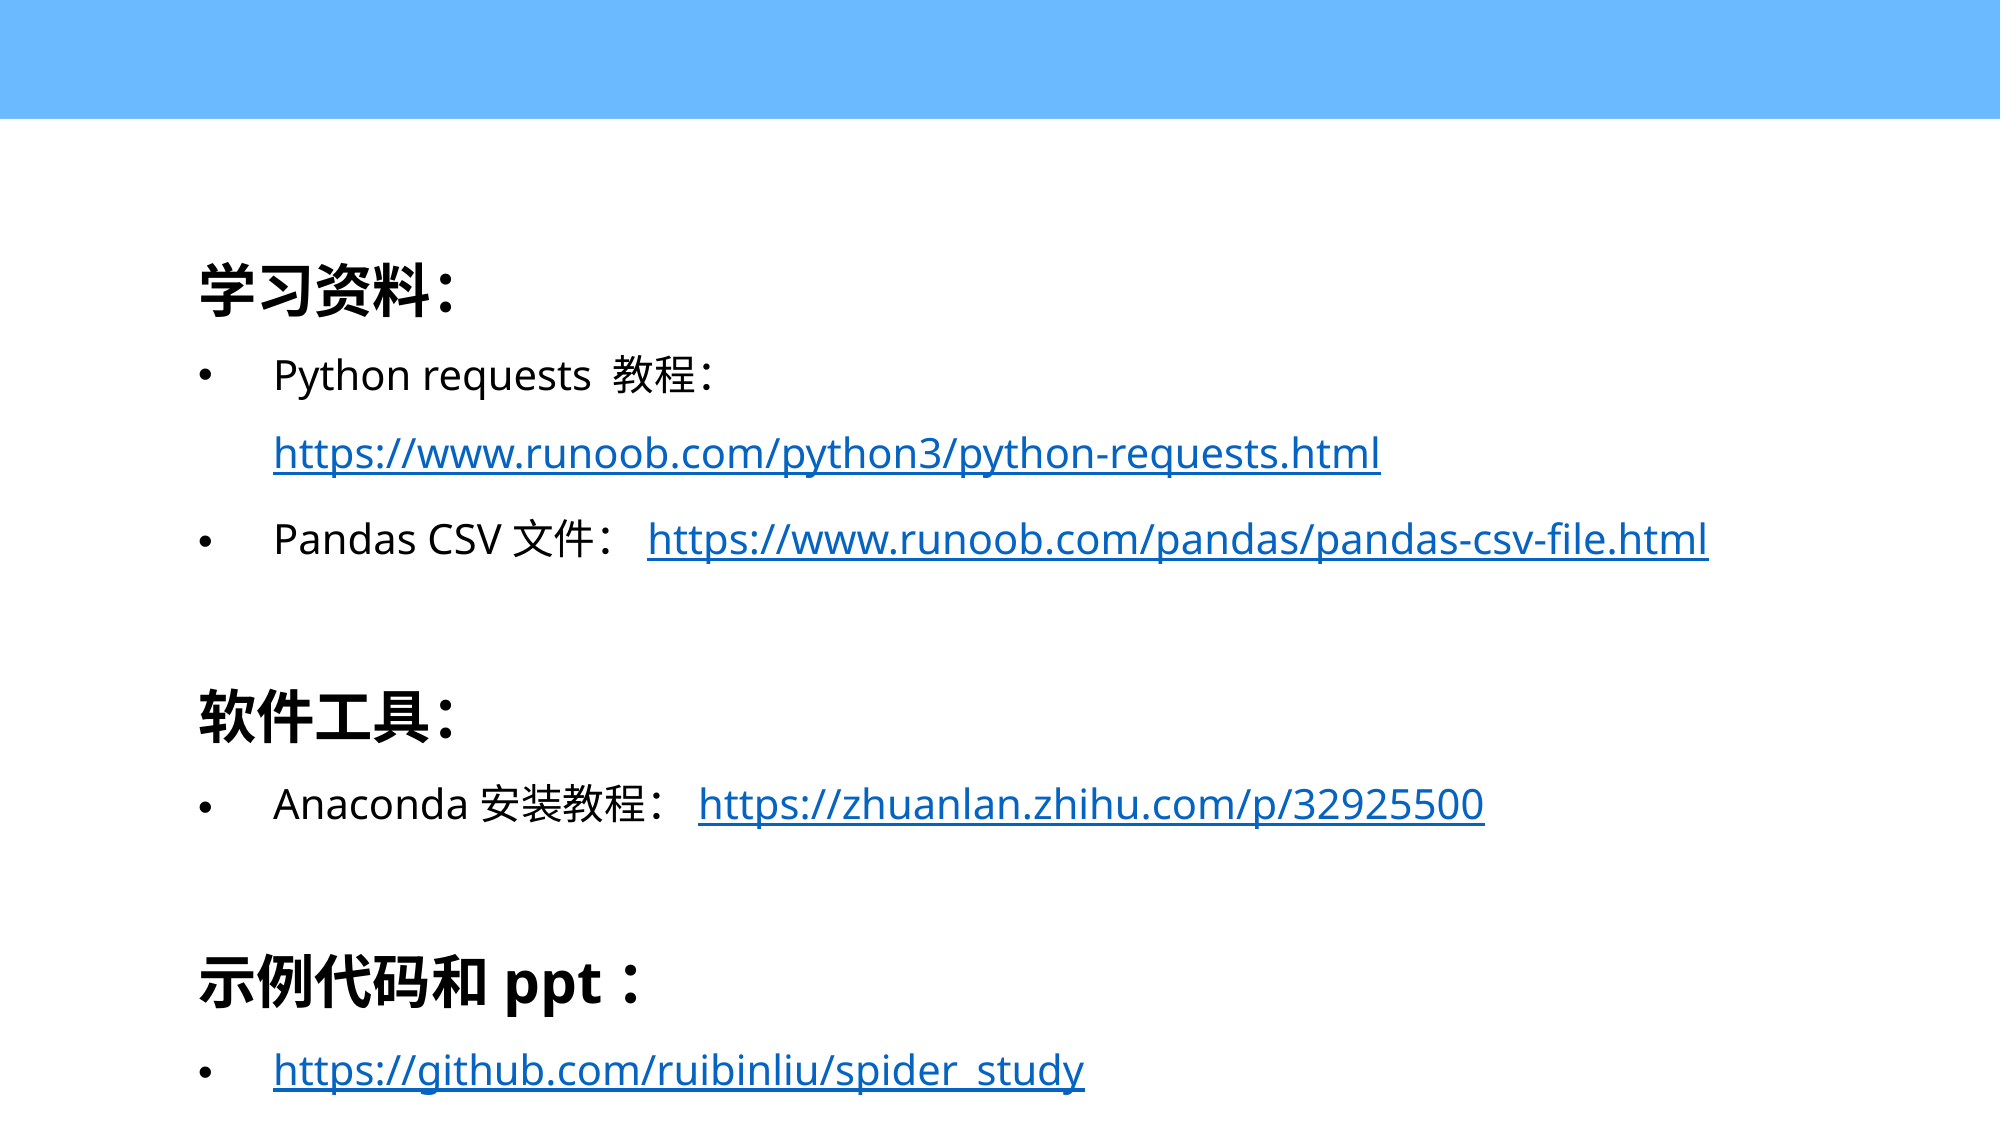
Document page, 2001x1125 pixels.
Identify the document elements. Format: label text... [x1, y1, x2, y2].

text_box 学习资料： Python requests 教程： https://www.runoob.com/python3/python-requests.html Pandas CSV文件：https://www.runoob.com/pandas/pandas-csv-file.html 软件工具： Anaconda安装教程：https://zhuanlan.zhihu.com/p/32925500 示例代码和ppt： https://github.com/ruibinliu/spider_study [183, 211, 1869, 1108]
picture [0, 0, 2000, 1125]
